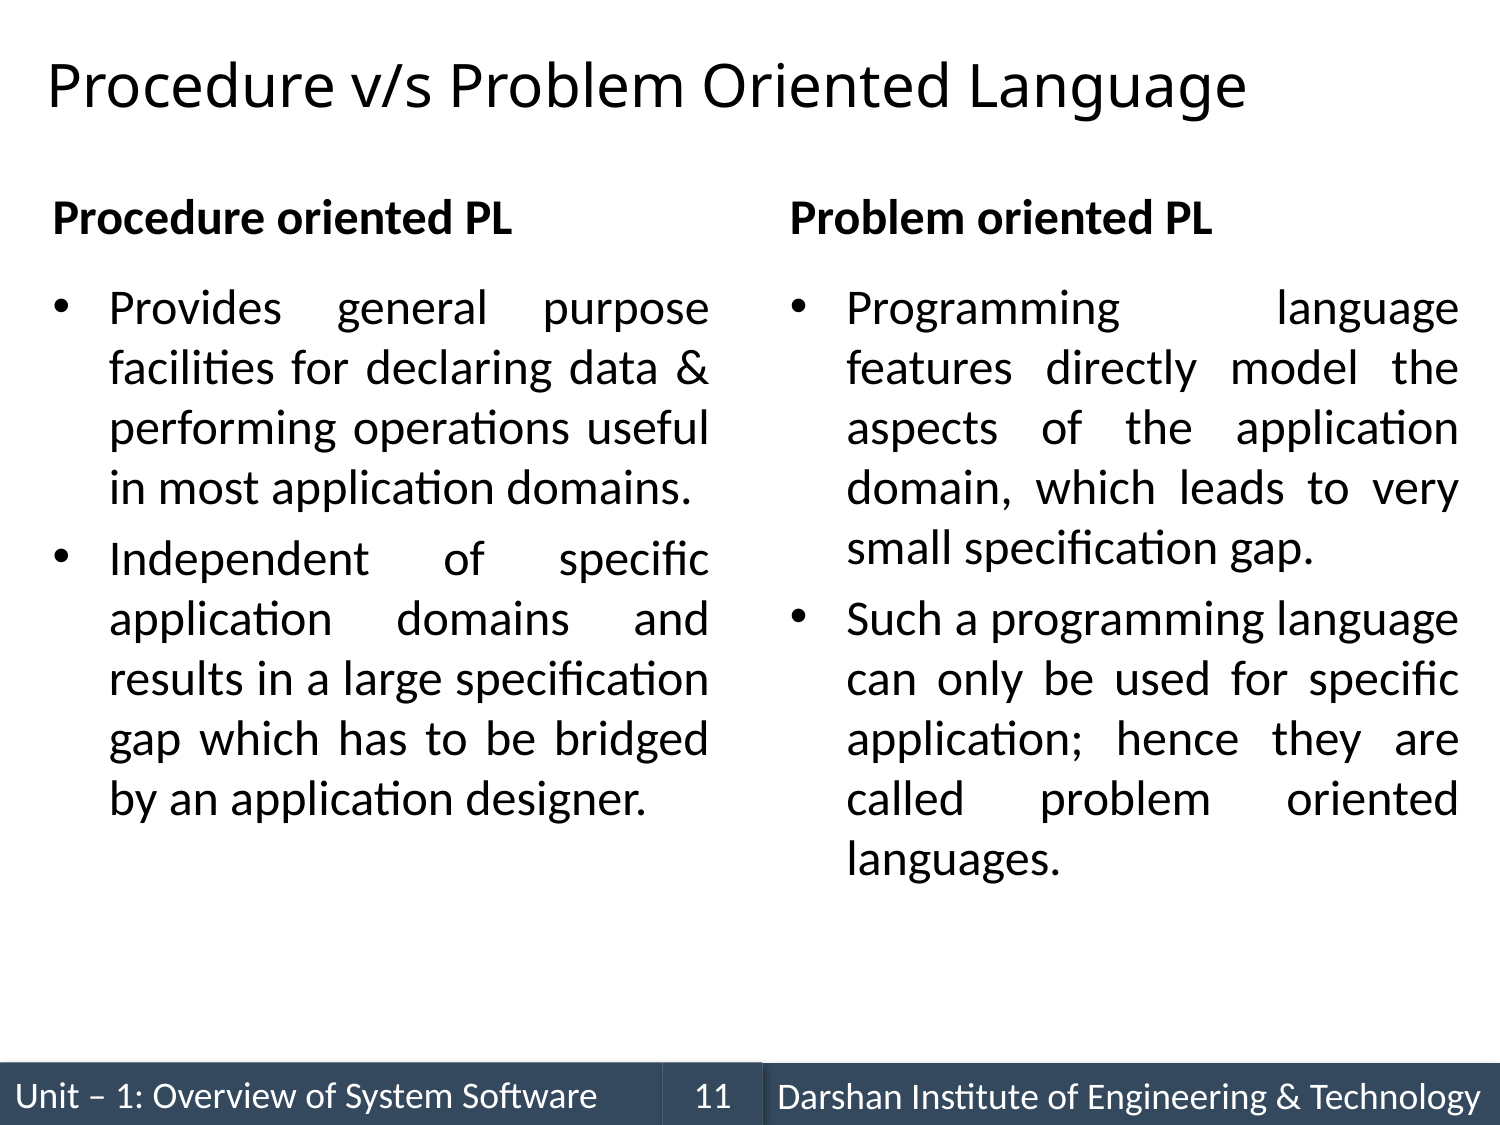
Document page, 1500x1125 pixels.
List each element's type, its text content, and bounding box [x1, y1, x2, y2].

list Programming language features directly model the aspects of the application domain, which leads to very small specification gap. Such a programming language can only be used for specific application; hence they are called problem oriented languages. [774, 267, 1475, 1038]
list Provides general purpose facilities for declaring data & performing operations useful in most application domains. Independent of specific application domains and results in a large specification gap which has to be bridged by an application designer. [37, 267, 725, 1038]
title Procedure v/s Problem Oriented Language [31, 17, 1469, 150]
list Procedure oriented PL [37, 162, 725, 267]
list Problem oriented PL [774, 162, 1475, 267]
